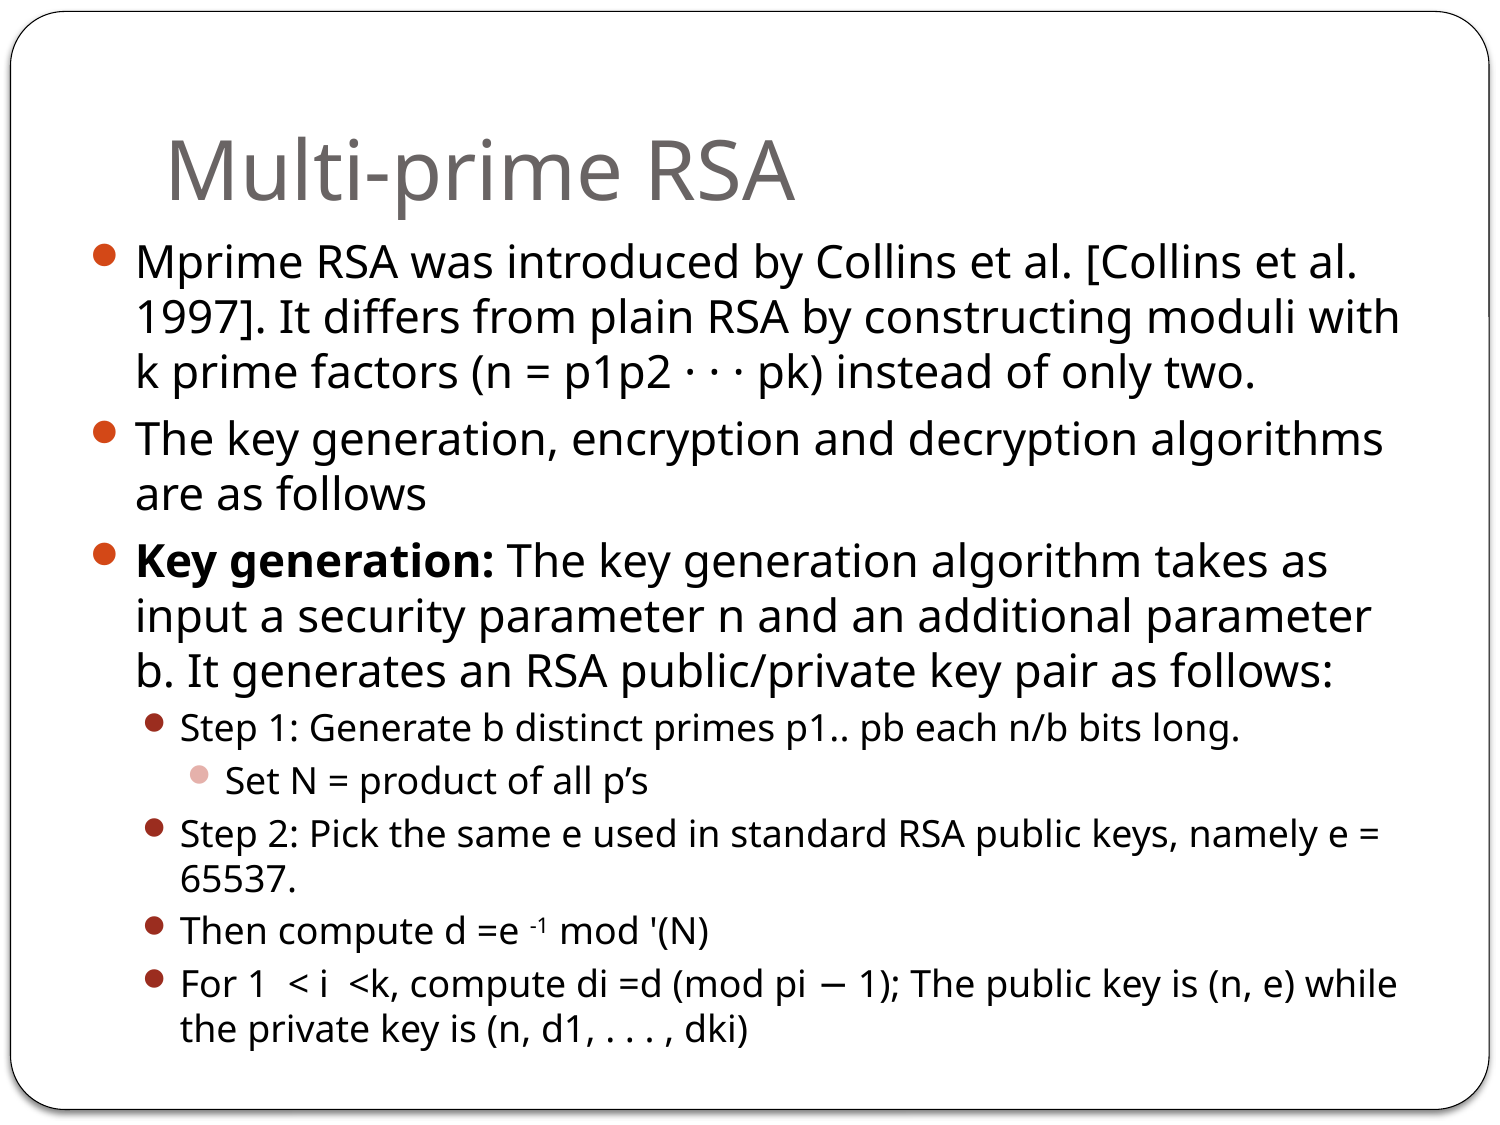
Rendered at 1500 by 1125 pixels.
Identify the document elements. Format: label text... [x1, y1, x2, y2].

list Mprime RSA was introduced by Collins et al. [Collins et al. 1997]. It differs from plain RSA by constructing moduli with k prime factors (n = p1p2 · · · pk) instead of only two. The key generation, encryption and decryption algorithms are as follows Key generation: The key generation algorithm takes as input a security parameter n and an additional parameter b. It generates an RSA public/private key pair as follows: Step 1: Generate b distinct primes p1.. pb each n/b bits long. Set N = product of all p’s Step 2: Pick the same e used in standard RSA public keys, namely e = 65537. Then compute d =e -1 mod '(N) For 1 < i <k, compute di =d (mod pi − 1); The public key is (n, e) while the private key is (n, d1, . . . , dki) [75, 224, 1425, 1038]
title Multi-prime RSA [150, 45, 1425, 224]
